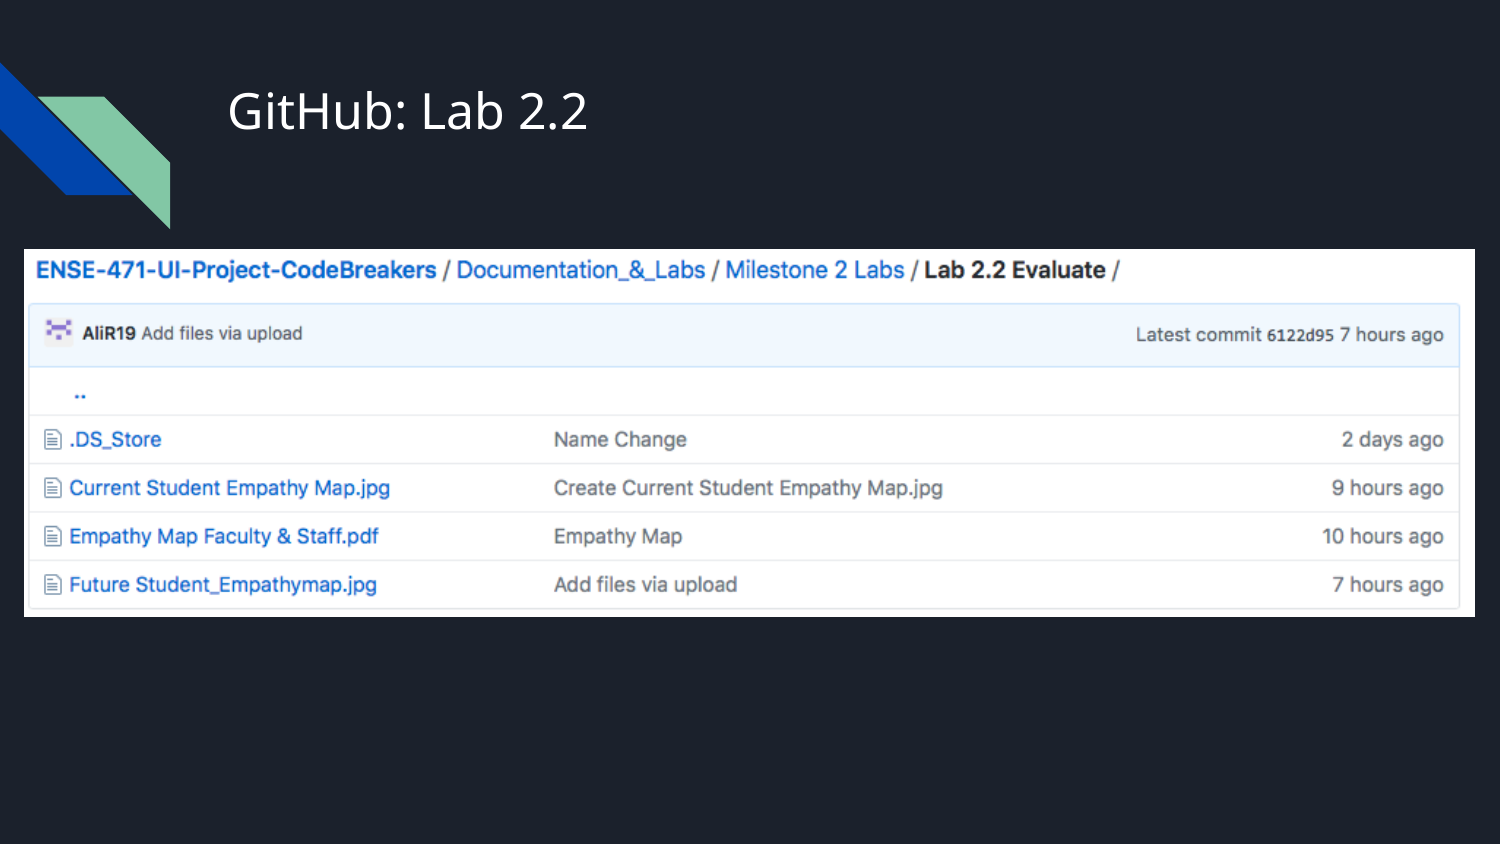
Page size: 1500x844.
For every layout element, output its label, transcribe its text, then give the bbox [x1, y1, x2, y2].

title GitHub: Lab 2.2 [212, 64, 1368, 215]
picture [24, 249, 1476, 617]
